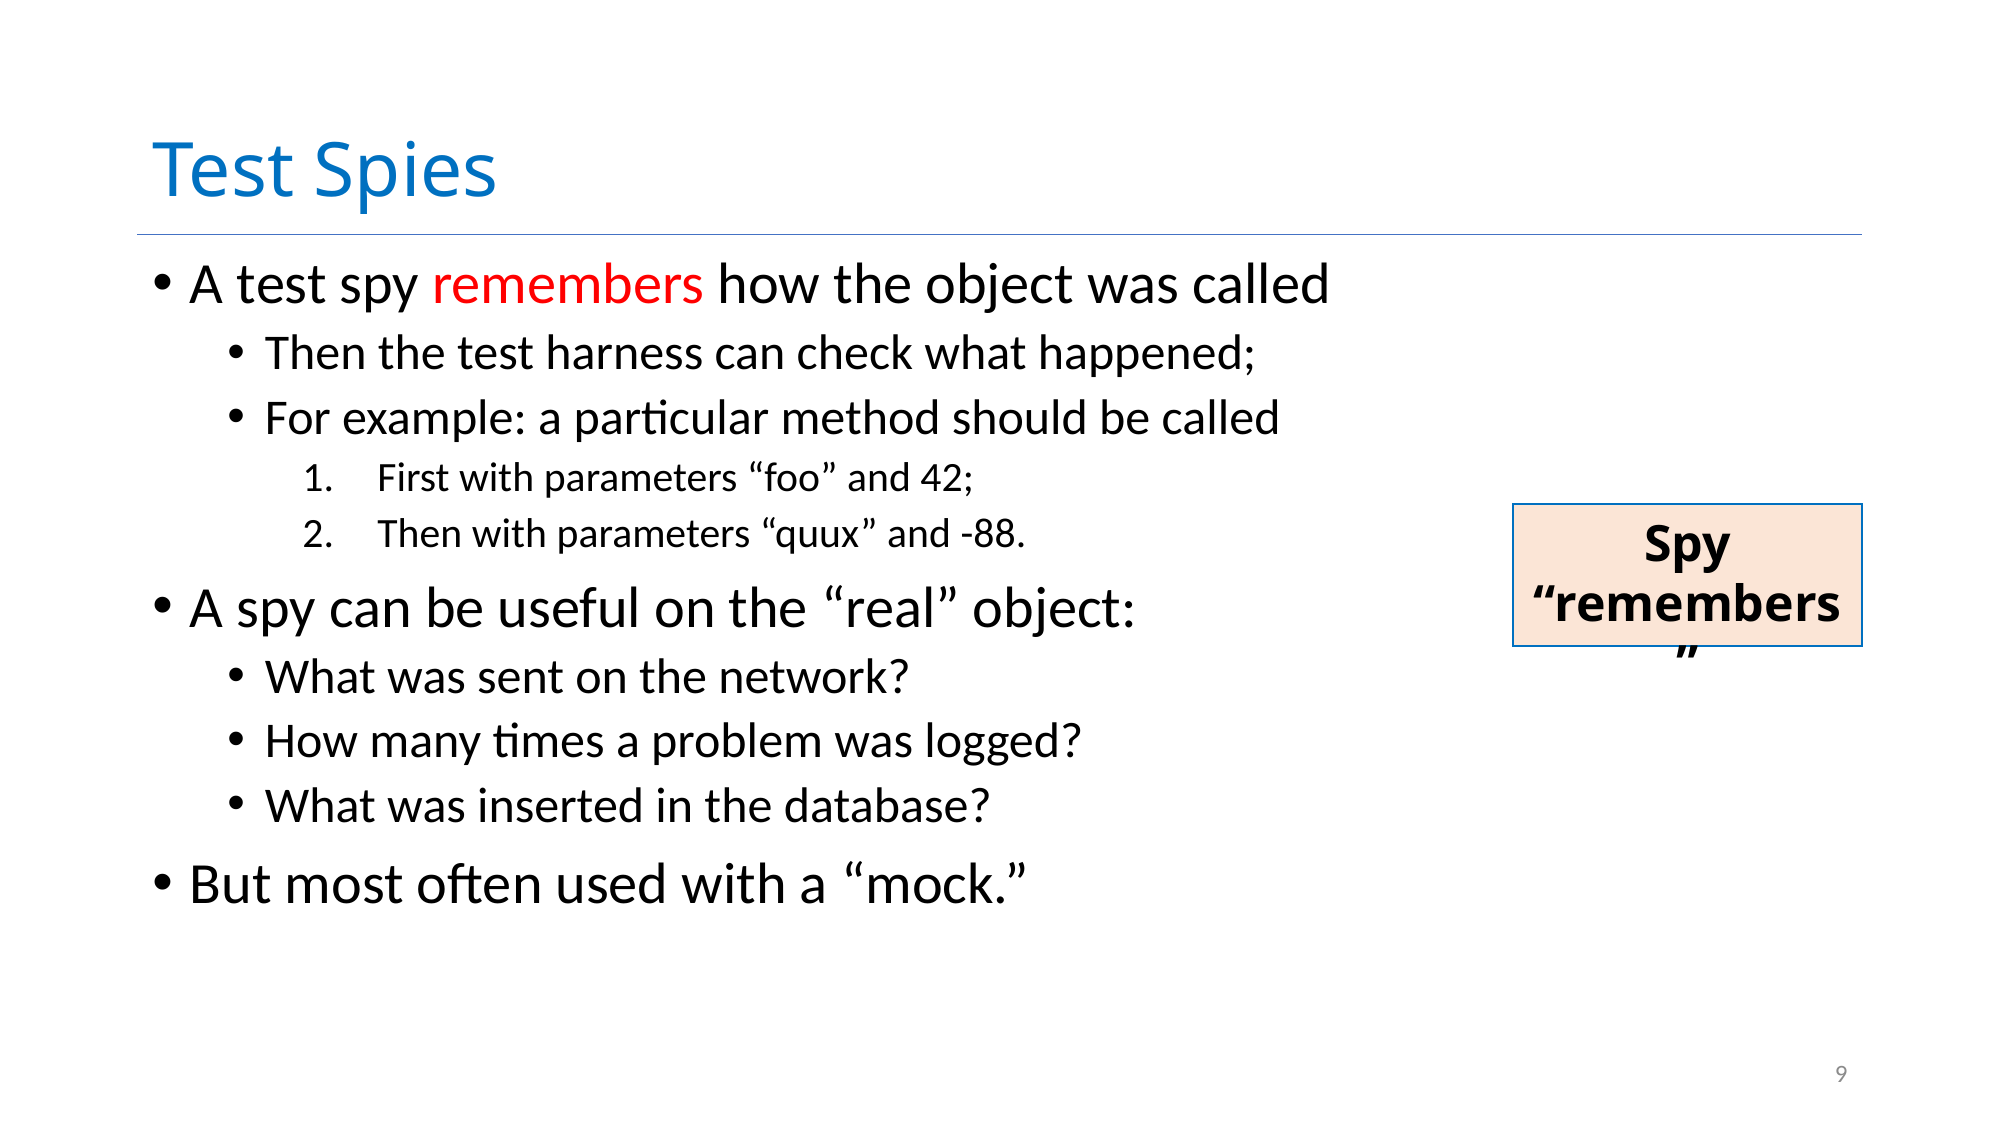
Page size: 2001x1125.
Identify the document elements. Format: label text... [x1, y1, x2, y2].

list A test spy remembers how the object was called Then the test harness can check what happened; For example: a particular method should be called First with parameters “foo” and 42; Then with parameters “quux” and -88. A spy can be useful on the “real” object: What was sent on the network? How many times a problem was logged? What was inserted in the database? But most often used with a “mock.” [137, 246, 1432, 960]
slide_number 9 [1412, 1042, 1863, 1103]
text_box Spy “remembers” [1512, 503, 1863, 647]
title Test Spies [137, 3, 1863, 221]
